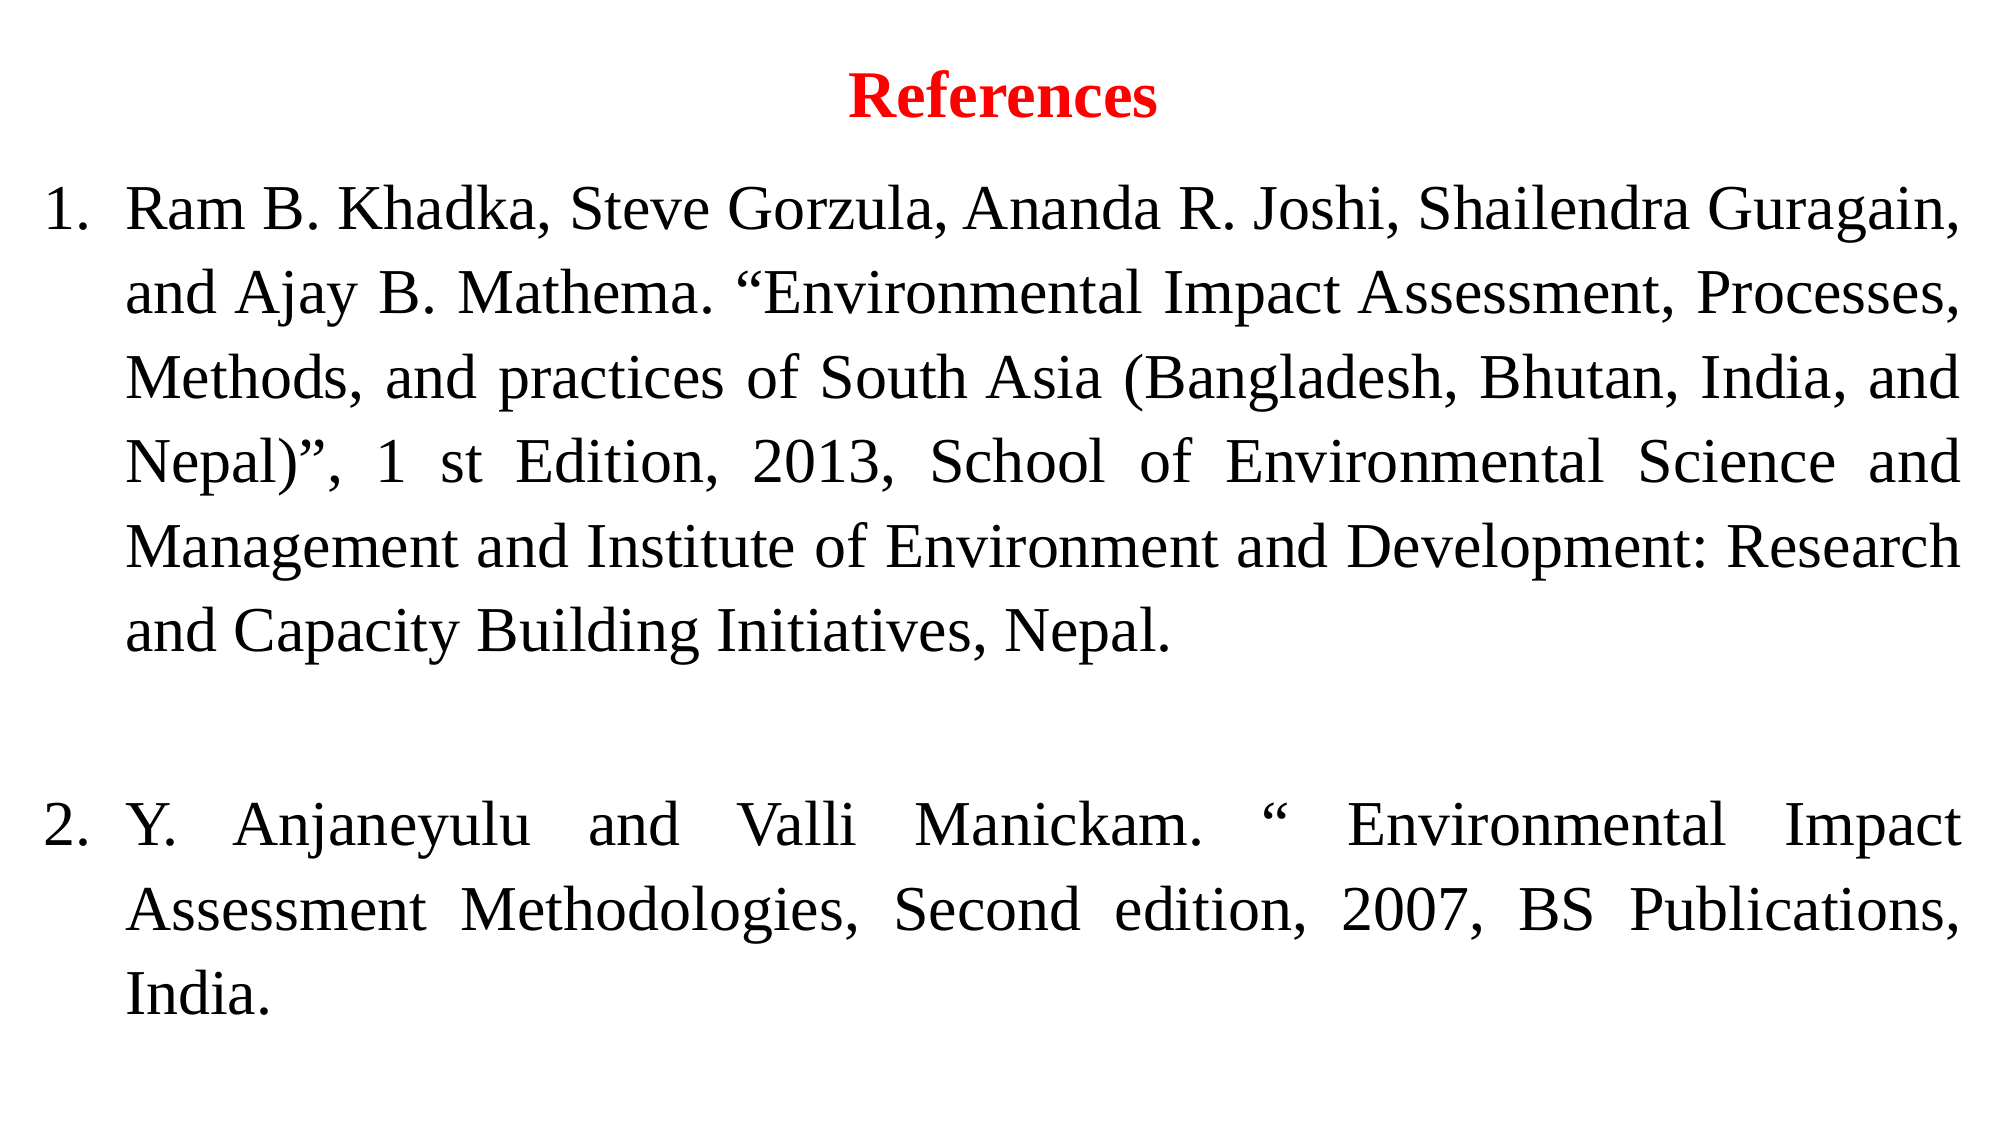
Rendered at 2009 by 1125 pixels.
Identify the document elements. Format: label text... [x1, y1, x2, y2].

list Ram B. Khadka, Steve Gorzula, Ananda R. Joshi, Shailendra Guragain, and Ajay B. Mathema. “Environmental Impact Assessment, Processes, Methods, and practices of South Asia (Bangladesh, Bhutan, India, and Nepal)”, 1 st Edition, 2013, School of Environmental Science and Management and Institute of Environment and Development: Research and Capacity Building Initiatives, Nepal. Y. Anjaneyulu and Valli Manickam. “ Environmental Impact Assessment Methodologies, Second edition, 2007, BS Publications, India. [29, 149, 1979, 1088]
title References [100, 45, 1908, 138]
